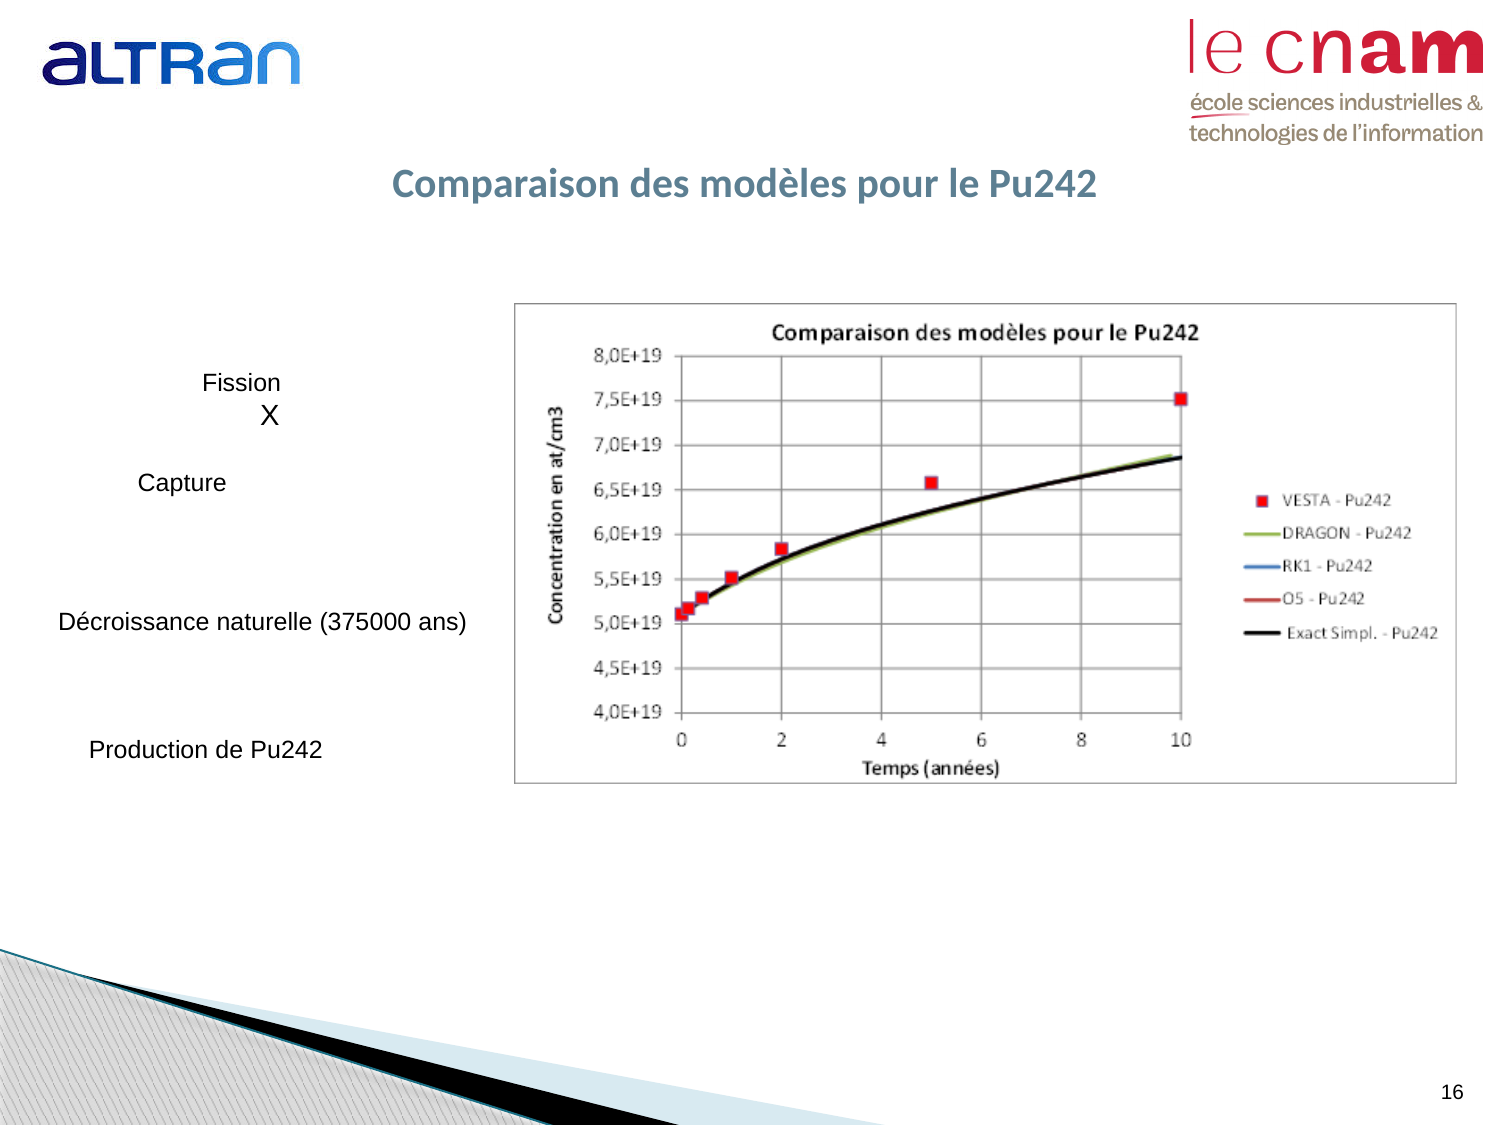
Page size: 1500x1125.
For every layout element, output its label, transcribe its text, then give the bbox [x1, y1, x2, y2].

text_box Comparaison des modèles pour le Pu242 [75, 81, 1425, 270]
slide_number 16 [1418, 1051, 1479, 1112]
picture [513, 302, 1457, 784]
picture [0, 0, 341, 126]
picture [1186, 18, 1484, 145]
